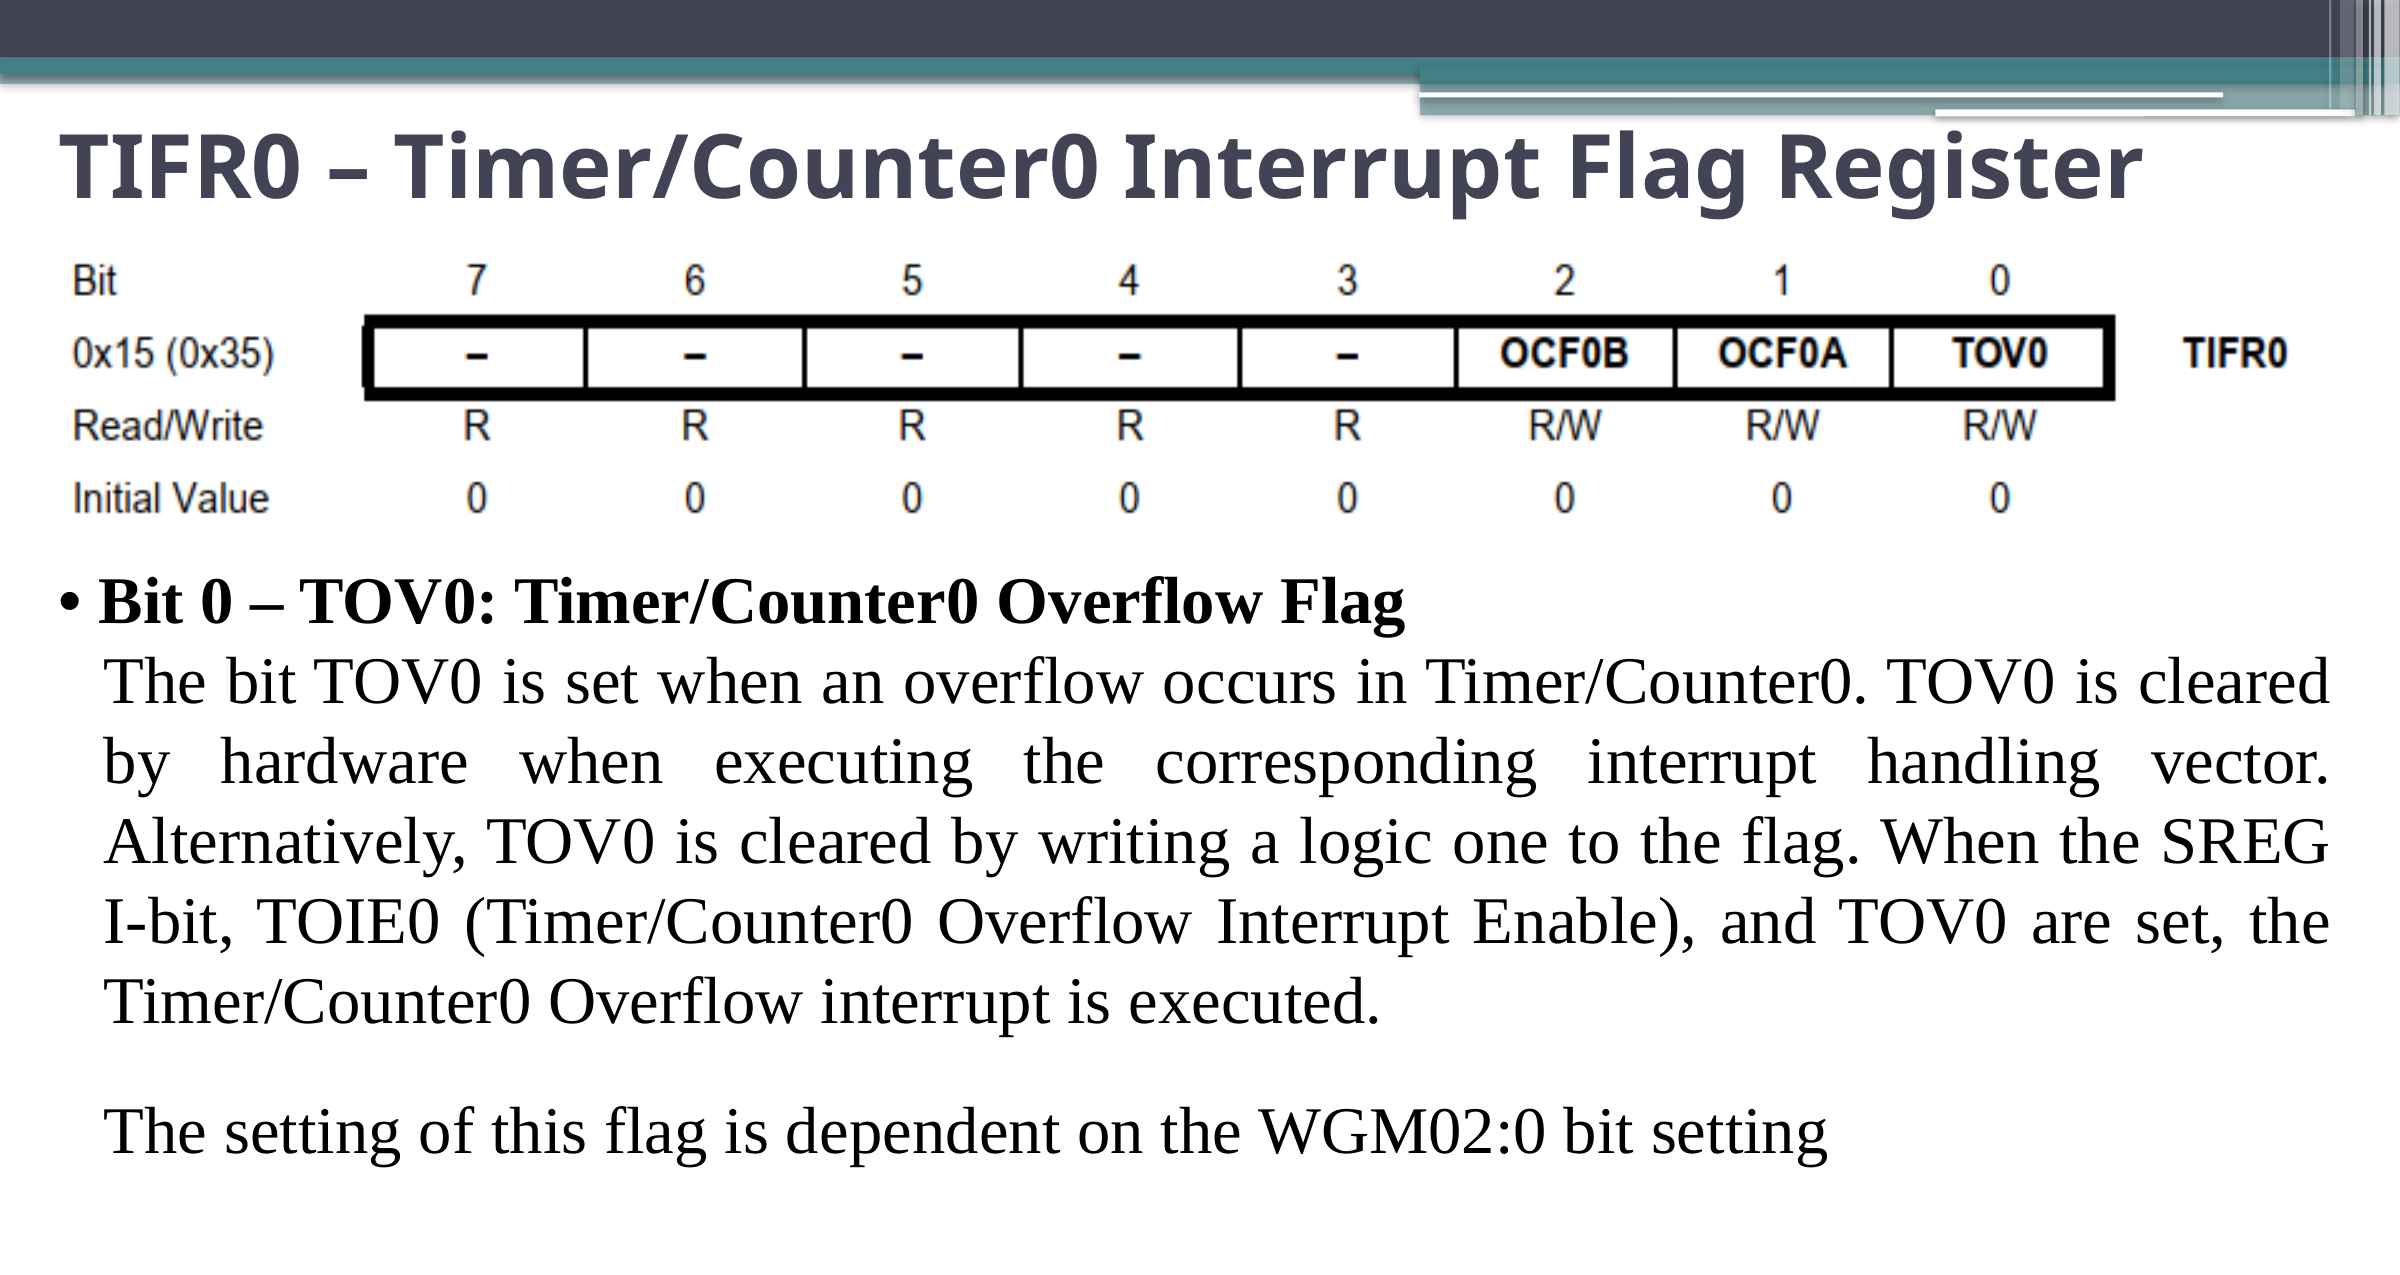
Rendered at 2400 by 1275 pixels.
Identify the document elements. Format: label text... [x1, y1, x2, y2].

list • Bit 0 – TOV0: Timer/Counter0 Overflow Flag The bit TOV0 is set when an overflow occurs in Timer/Counter0. TOV0 is cleared by hardware when executing the corresponding interrupt handling vector. Alternatively, TOV0 is cleared by writing a logic one to the flag. When the SREG I-bit, TOIE0 (Timer/Counter0 Overflow Interrupt Enable), and TOV0 are set, the Timer/Counter0 Overflow interrupt is executed. The setting of this flag is dependent on the WGM02:0 bit setting [43, 549, 2350, 1225]
title TIFR0 – Timer/Counter0 Interrupt Flag Register [43, 87, 2204, 237]
picture [43, 237, 2326, 551]
